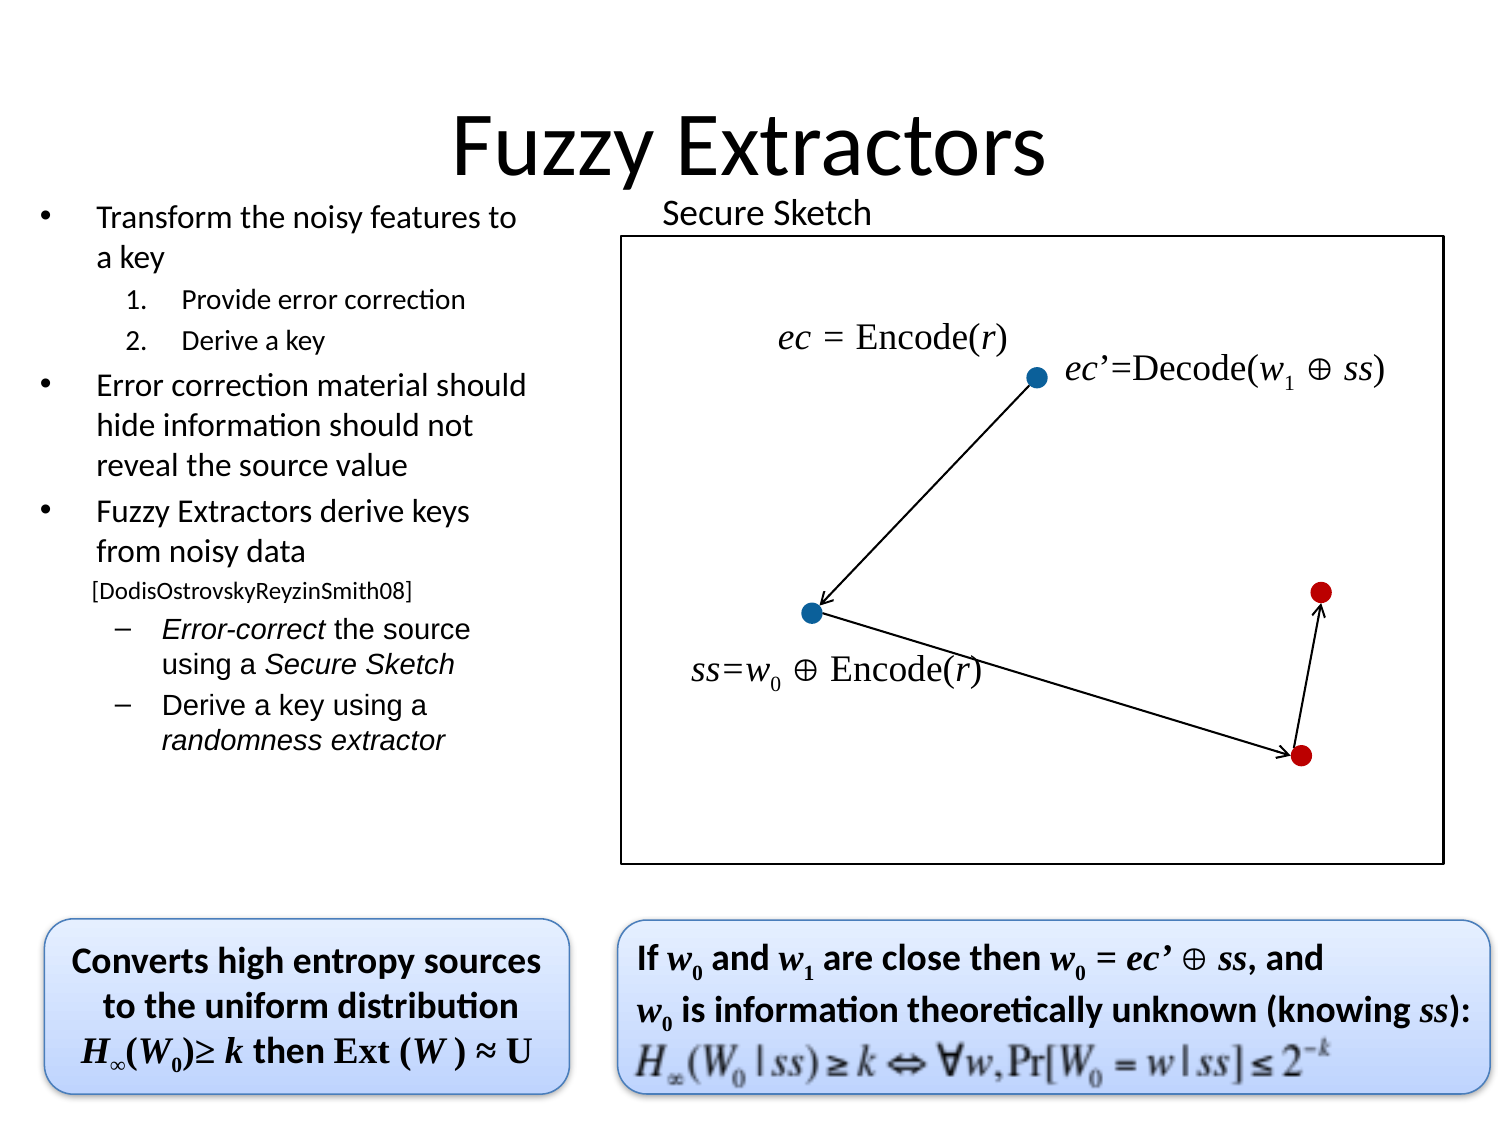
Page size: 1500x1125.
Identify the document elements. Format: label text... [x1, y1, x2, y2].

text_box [629, 1028, 1335, 1095]
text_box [620, 180, 1451, 865]
text_box Converts high entropy sources to the uniform distribution H∞(W0)≥ k then Ext (W ) ≈ U [43, 918, 571, 1095]
title Fuzzy Extractors [75, 45, 1425, 233]
list Transform the noisy features to a key Provide error correction Derive a key Error correction material should hide information should not reveal the source value Fuzzy Extractors derive keys from noisy data [DodisOstrovskyReyzinSmith08] Error-correct the source using a Secure Sketch Derive a key using a randomness extractor [24, 187, 550, 913]
text_box If w0 and w1 are close then w0 = ec’  ss, and w0 is information theoretically unknown (knowing ss): [616, 919, 1491, 1095]
